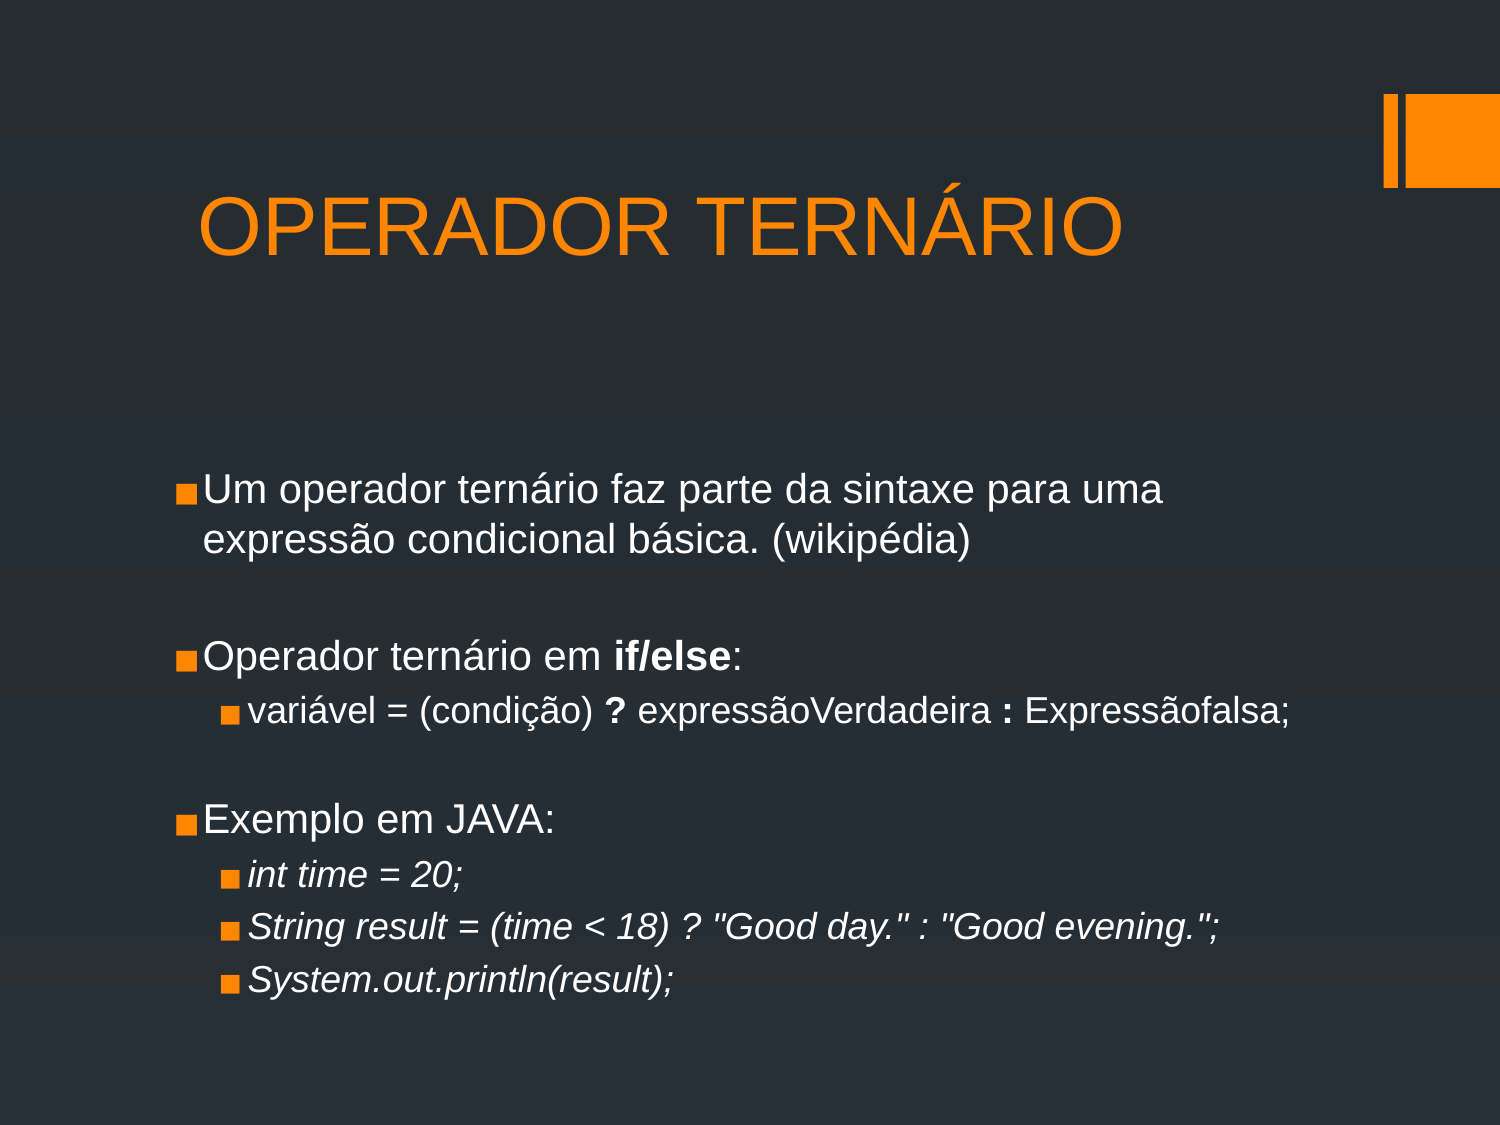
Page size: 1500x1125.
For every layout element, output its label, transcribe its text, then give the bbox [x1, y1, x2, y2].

title OPERADOR TERNÁRIO [183, 90, 1383, 280]
list Um operador ternário faz parte da sintaxe para uma expressão condicional básica. (wikipédia) Operador ternário em if/else: variável = (condição) ? expressãoVerdadeira : Expressãofalsa; Exemplo em JAVA: int time = 20; String result = (time < 18) ? "Good day." : "Good evening."; System.out.println(result); [150, 454, 1350, 1035]
